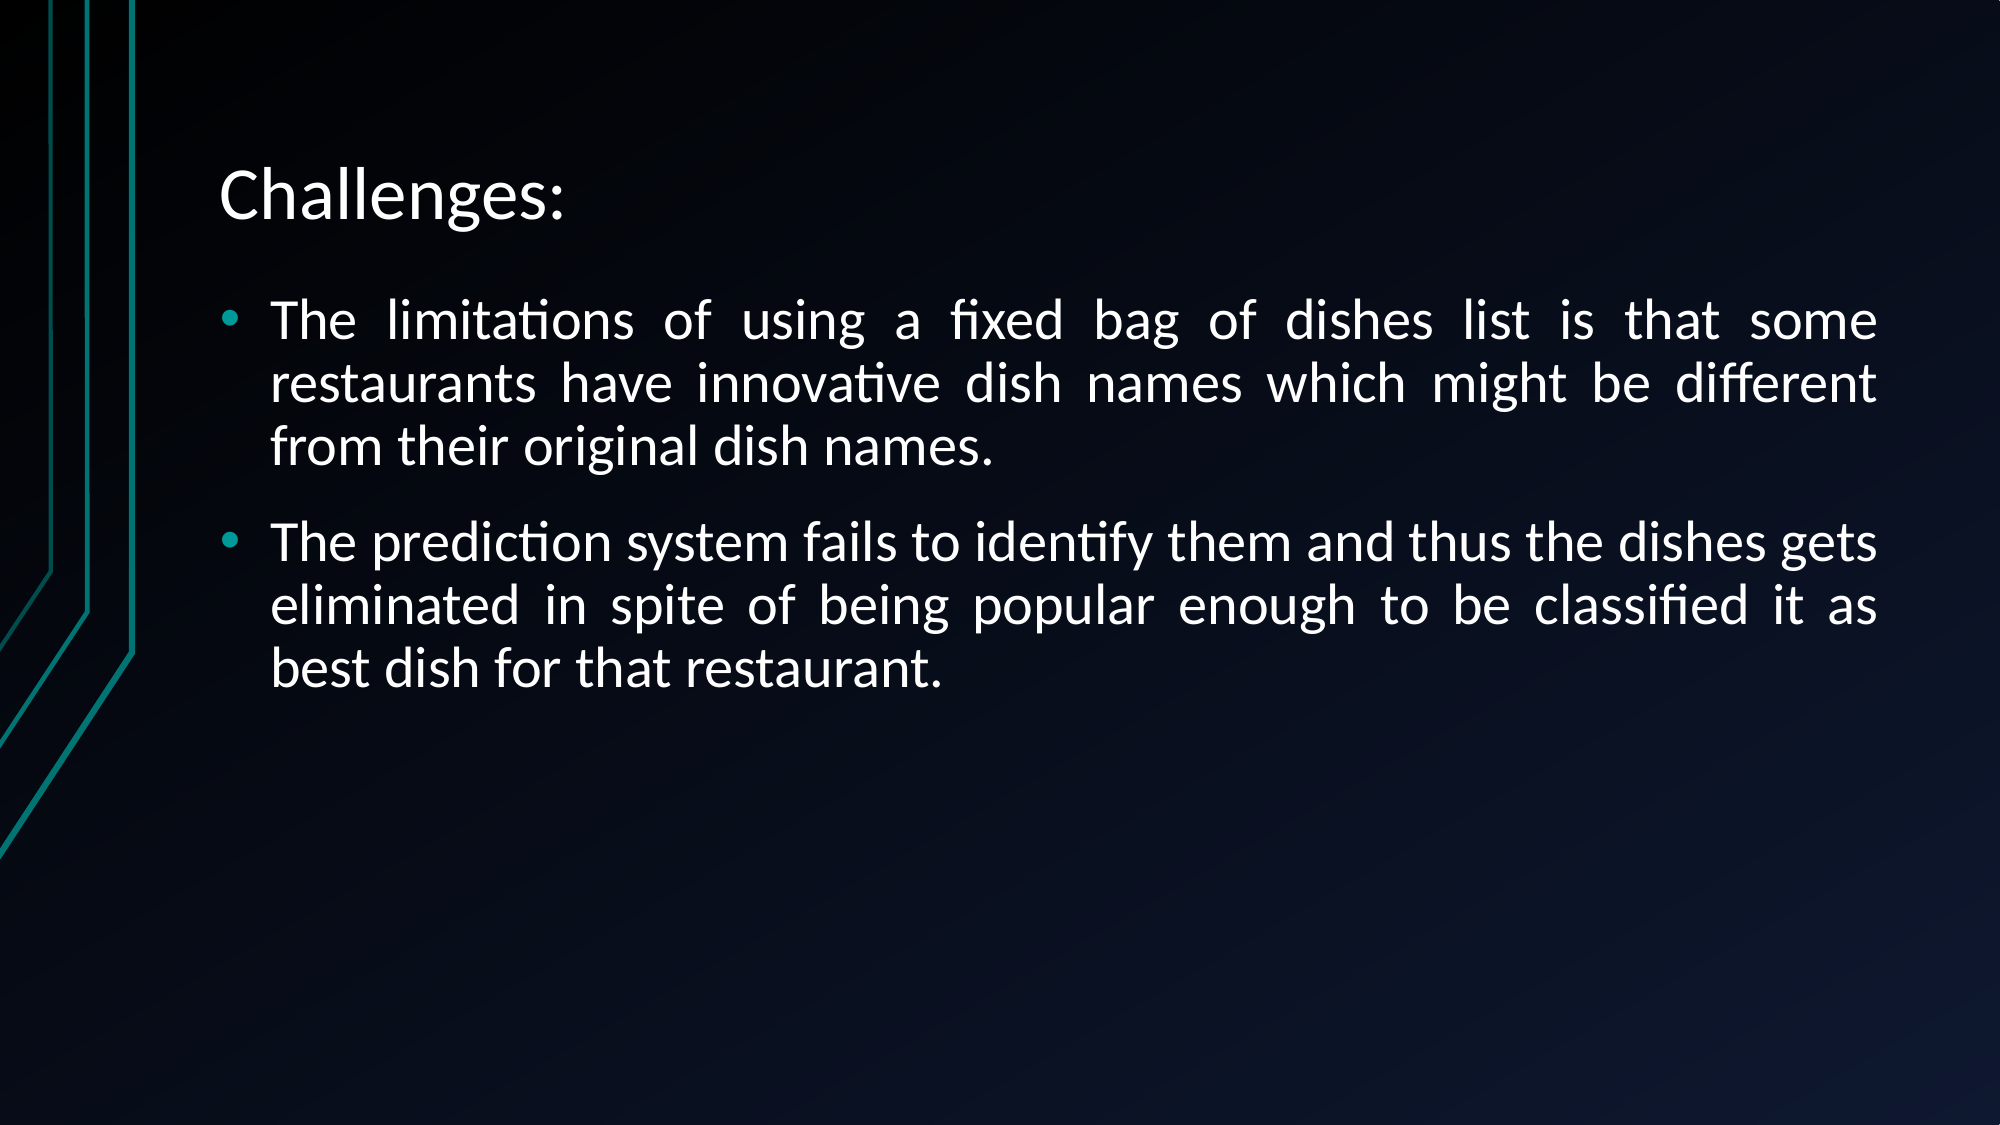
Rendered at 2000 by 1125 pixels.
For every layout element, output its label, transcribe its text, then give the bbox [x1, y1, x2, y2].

list The limitations of using a fixed bag of dishes list is that some restaurants have innovative dish names which might be different from their original dish names. The prediction system fails to identify them and thus the dishes gets eliminated in spite of being popular enough to be classified it as best dish for that restaurant. [199, 279, 1900, 1012]
title Challenges: [199, 45, 1900, 246]
